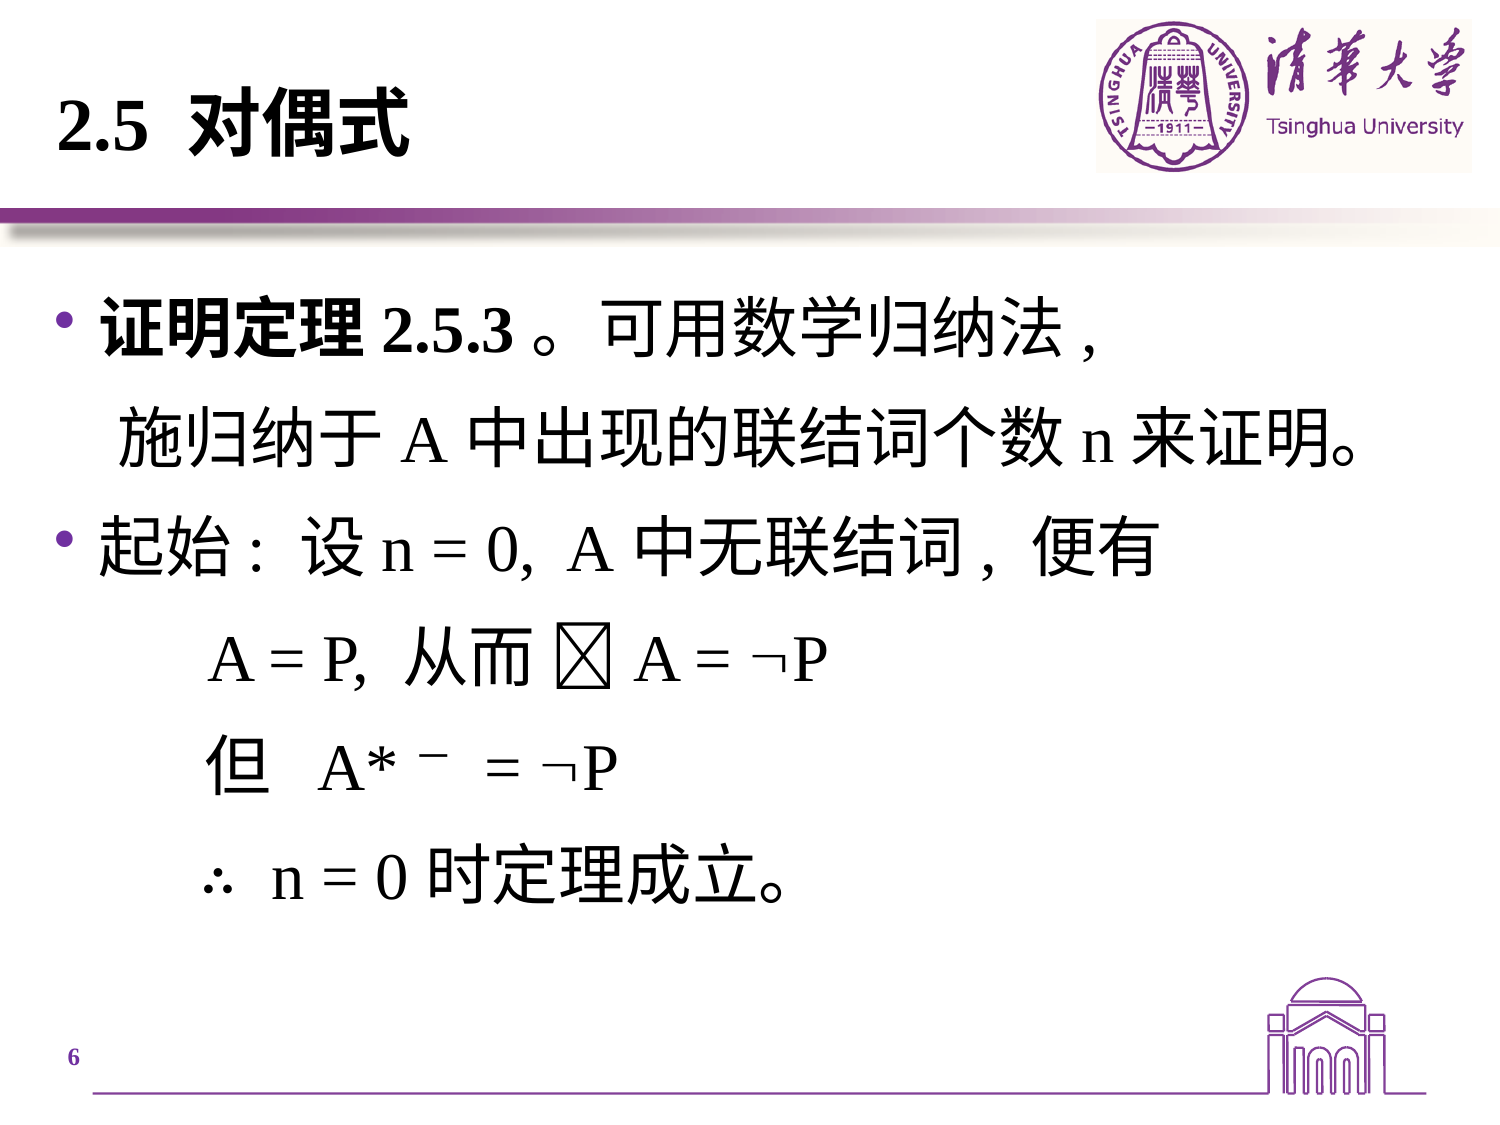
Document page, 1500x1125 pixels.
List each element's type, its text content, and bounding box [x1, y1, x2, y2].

title 2.5 对偶式 [41, 45, 1097, 197]
picture [1096, 19, 1472, 173]
list 证明定理2.5.3。可用数学归纳法, 施归纳于A中出现的联结词个数n来证明。 起始: 设n = 0, A中无联结词, 便有 A = P, 从而 A = P 但 A*－ = P ∴ n = 0时定理成立。 [41, 262, 1425, 1005]
picture [0, 208, 1500, 247]
